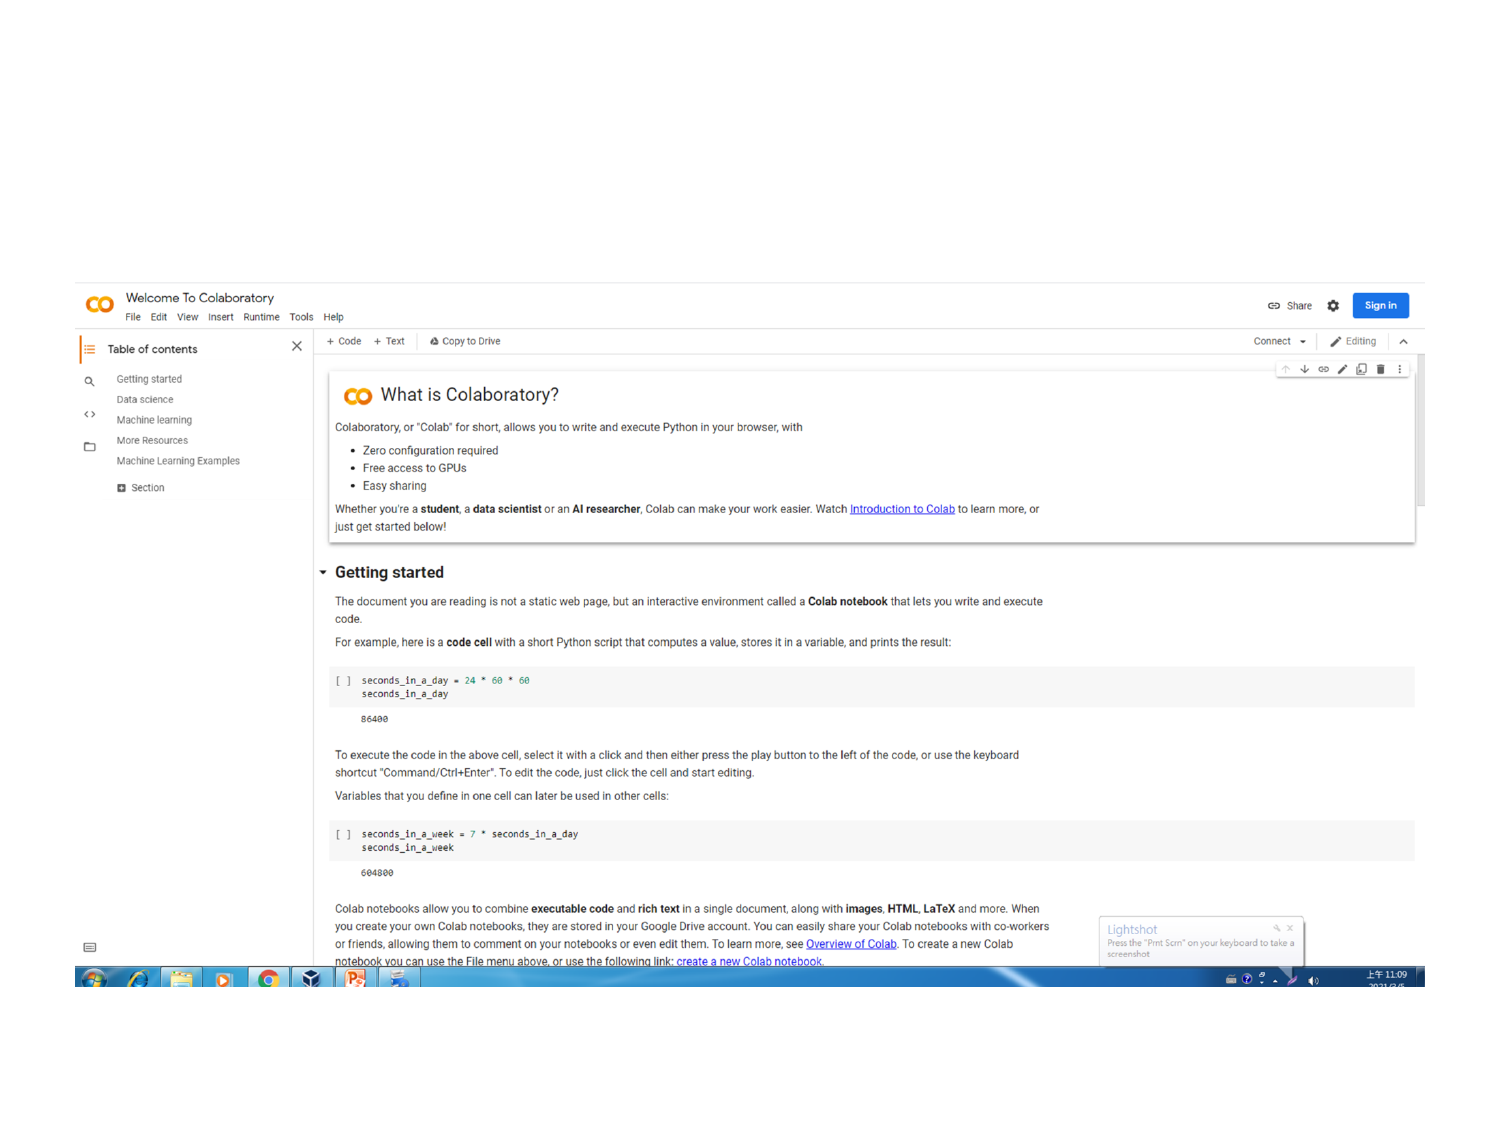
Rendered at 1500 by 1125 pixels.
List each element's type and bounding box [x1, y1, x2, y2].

list [74, 280, 1426, 987]
